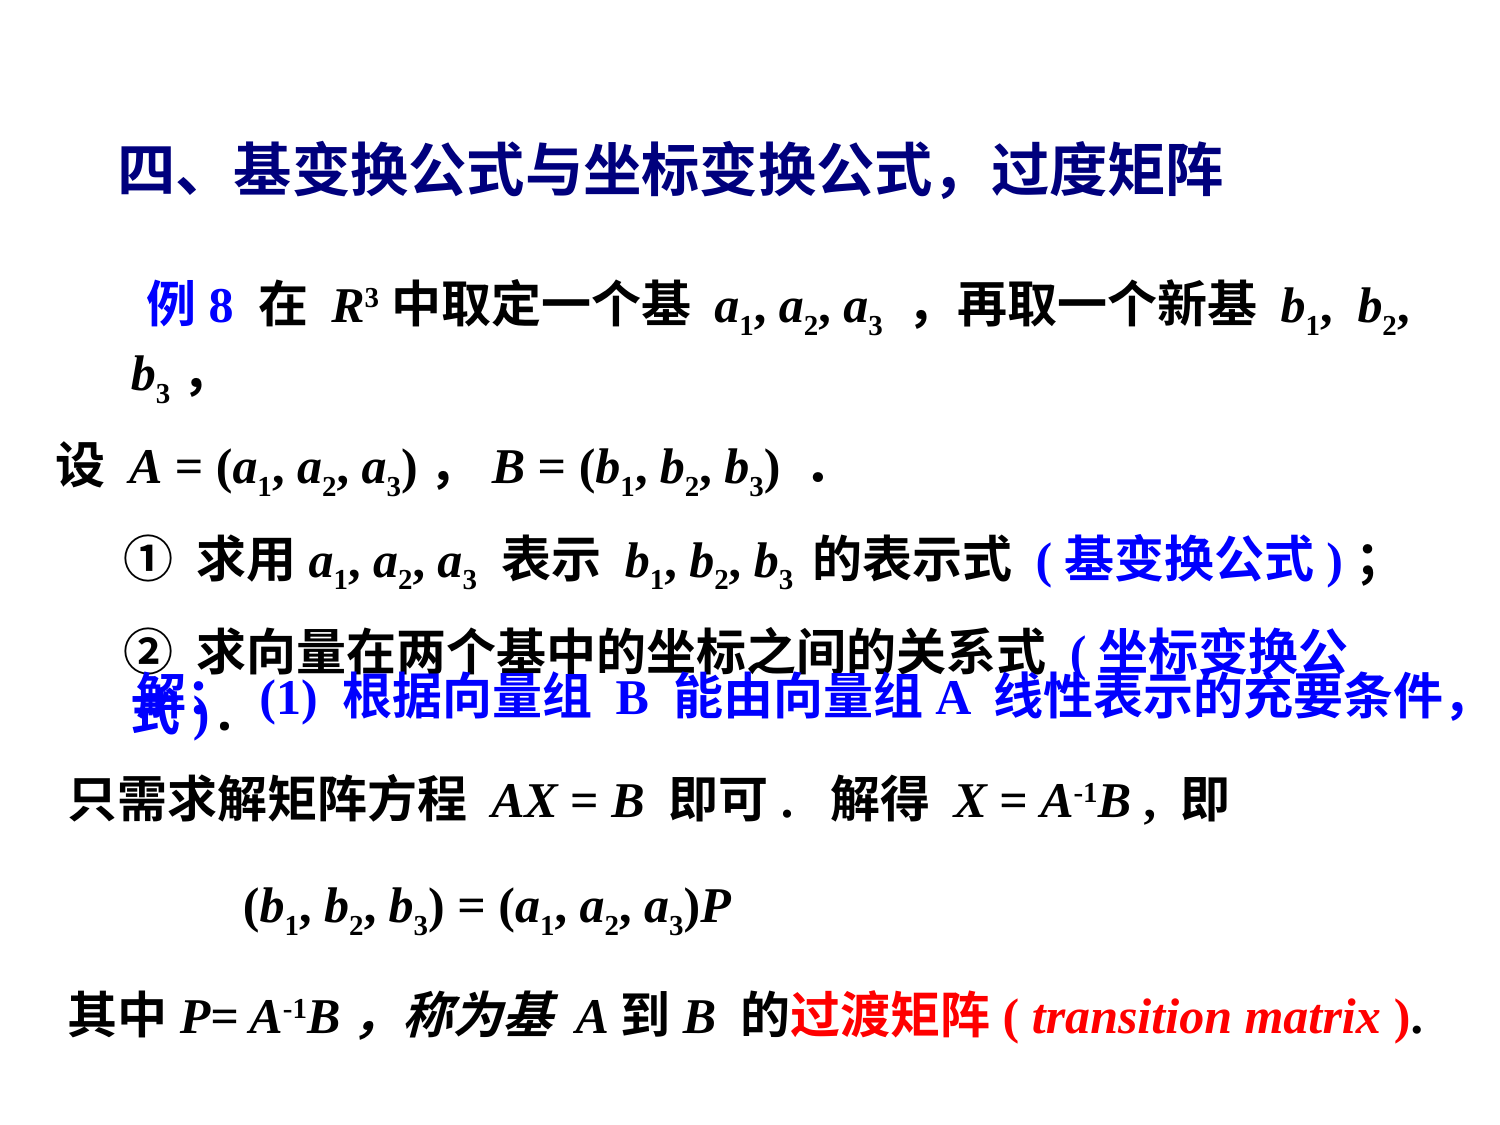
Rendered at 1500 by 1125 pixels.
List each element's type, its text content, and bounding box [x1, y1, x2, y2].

list 四、基变换公式与坐标变换公式，过度矩阵 [74, 125, 1426, 256]
text_box 例8 在 R3中取定一个基 a1, a2, a3 ，再取一个新基 b1, b2, b3， 设 A = (a1, a2, a3)，B = (b1, b2, b3) ． ① 求用a1, a2, a3 表示 b1, b2, b3 的表示式 (基变换公式)； ② 求向量在两个基中的坐标之间的关系式 (坐标变换公式). [41, 265, 1467, 748]
text_box 解： (1) 根据向量组 B 能由向量组A 线性表示的充要条件， 只需求解矩阵方程 AX = B 即可. 解得 X = A-1B , 即 (b1, b2, b3) = (a1, a2, a3)P 其中P= A-1B，称为基 A到B 的过渡矩阵( transition matrix ). [53, 657, 1463, 1041]
